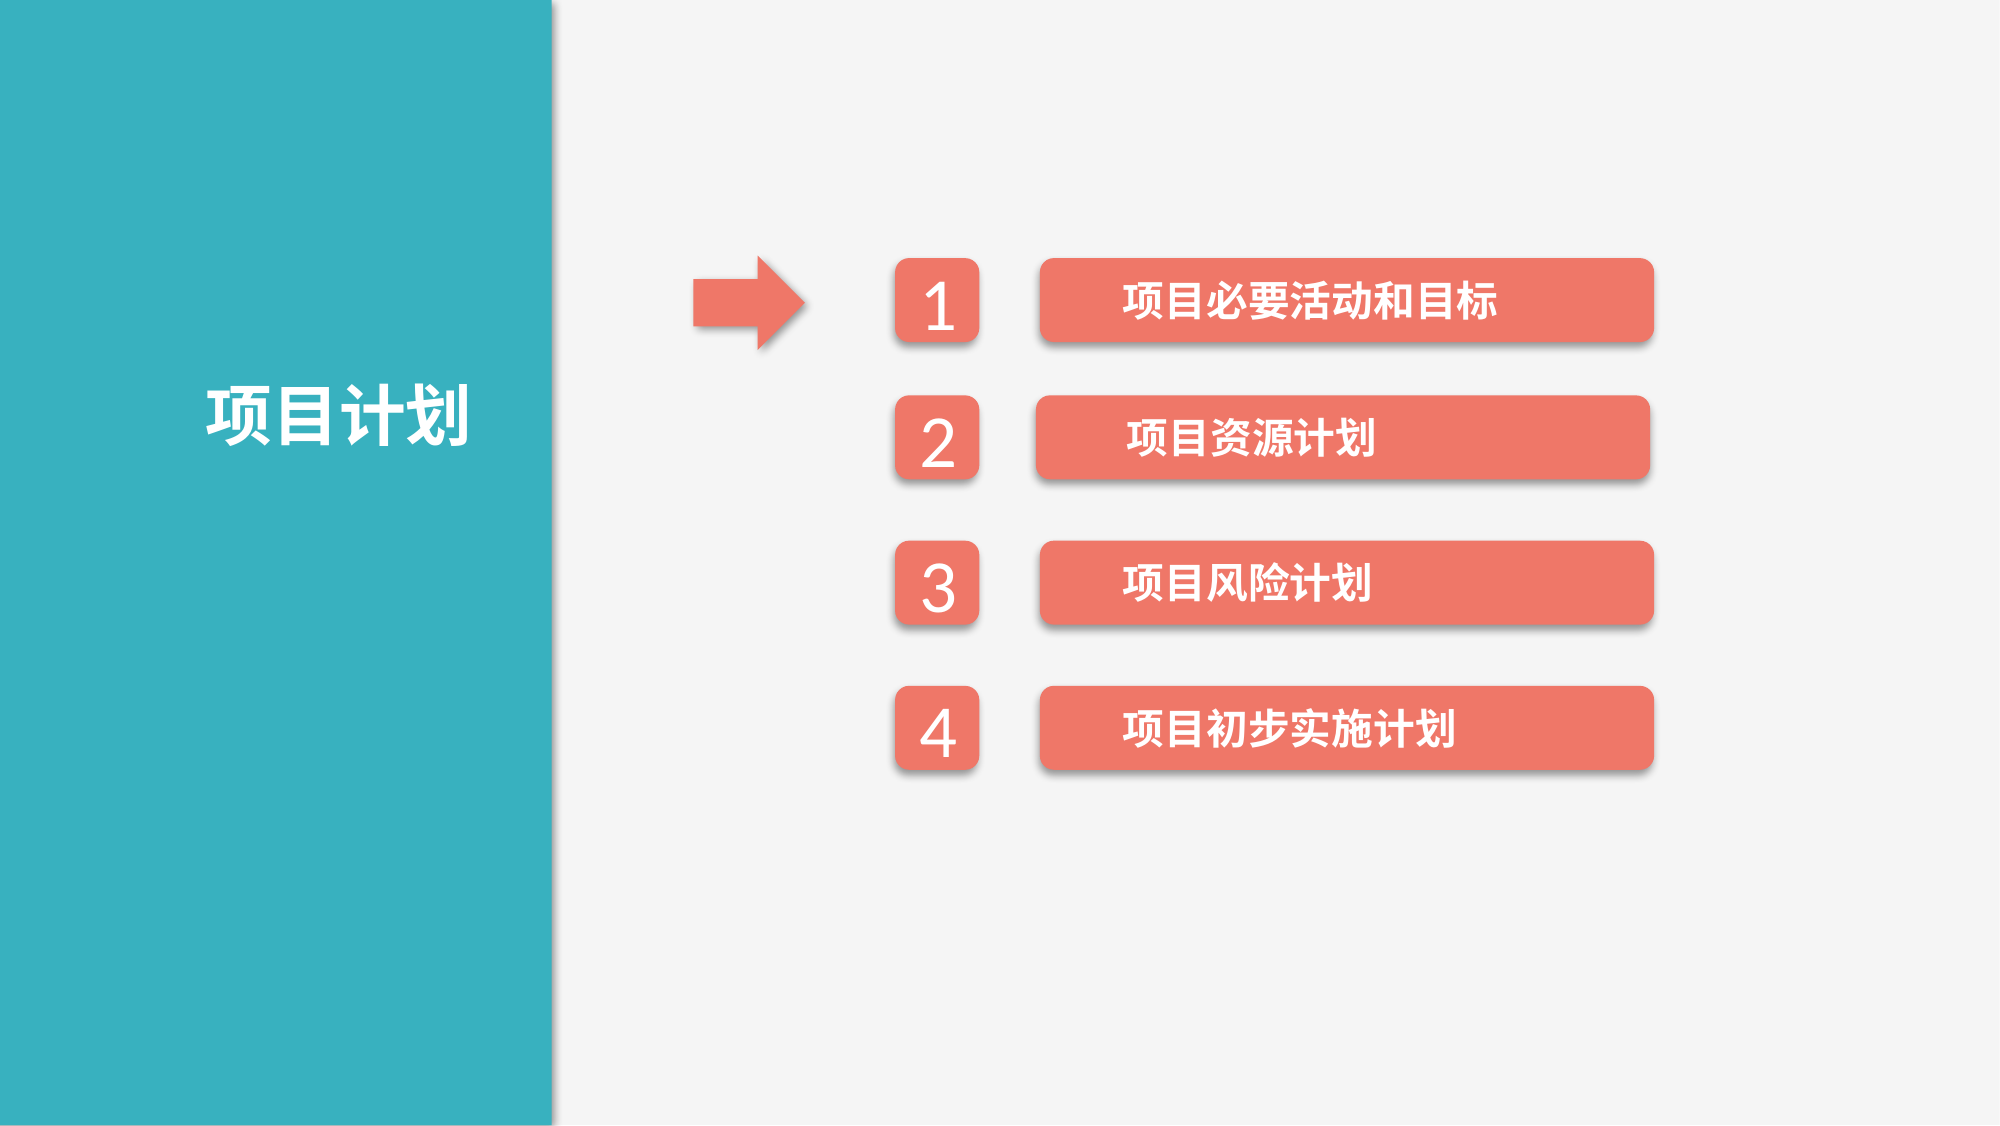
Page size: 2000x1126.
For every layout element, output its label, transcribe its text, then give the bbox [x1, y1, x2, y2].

text_box 2 [892, 393, 982, 482]
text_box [1039, 540, 1655, 625]
text_box [691, 253, 807, 352]
text_box 项目计划 [31, 364, 493, 464]
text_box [1039, 257, 1655, 343]
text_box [1035, 395, 1651, 480]
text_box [1039, 685, 1655, 770]
text_box 3 [892, 538, 982, 627]
text_box [0, 0, 552, 1126]
text_box 4 [892, 683, 982, 772]
text_box 1 [892, 255, 982, 345]
